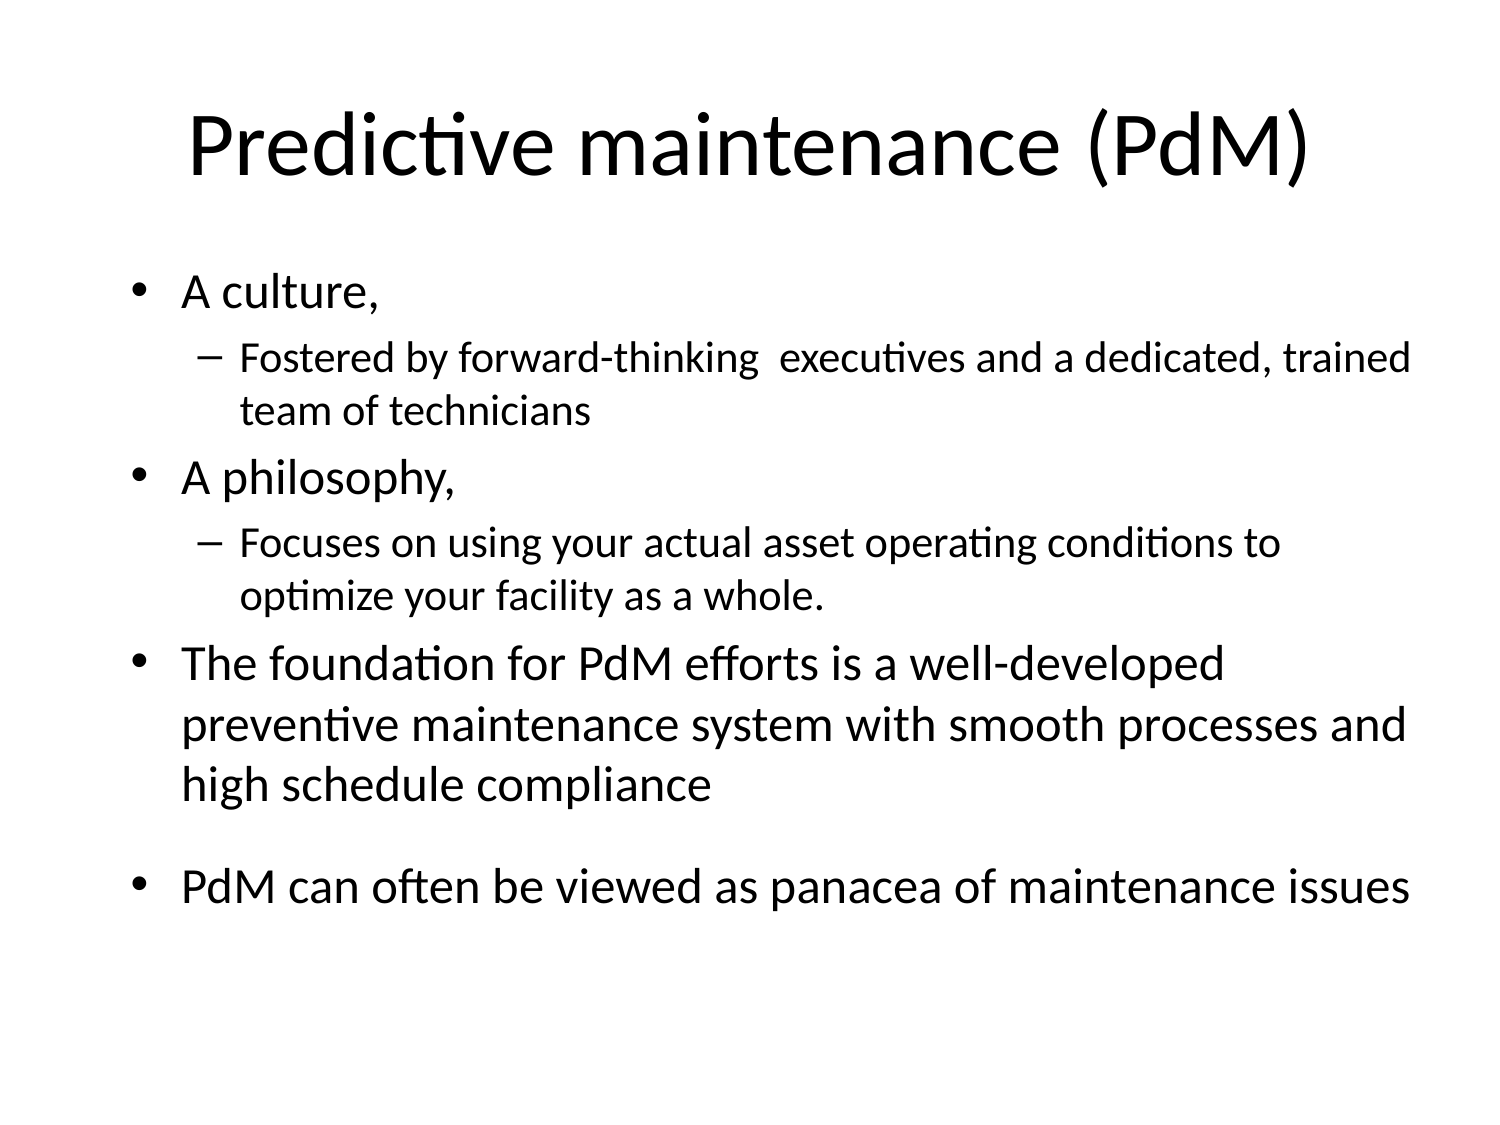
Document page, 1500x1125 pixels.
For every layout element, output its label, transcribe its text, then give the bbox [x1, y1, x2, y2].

list A culture, Fostered by forward-thinking executives and a dedicated, trained team of technicians A philosophy, Focuses on using your actual asset operating conditions to optimize your facility as a whole. The foundation for PdM efforts is a well-developed preventive maintenance system with smooth processes and high schedule compliance PdM can often be viewed as panacea of maintenance issues [115, 250, 1442, 1018]
title Predictive maintenance (PdM) [75, 45, 1425, 233]
